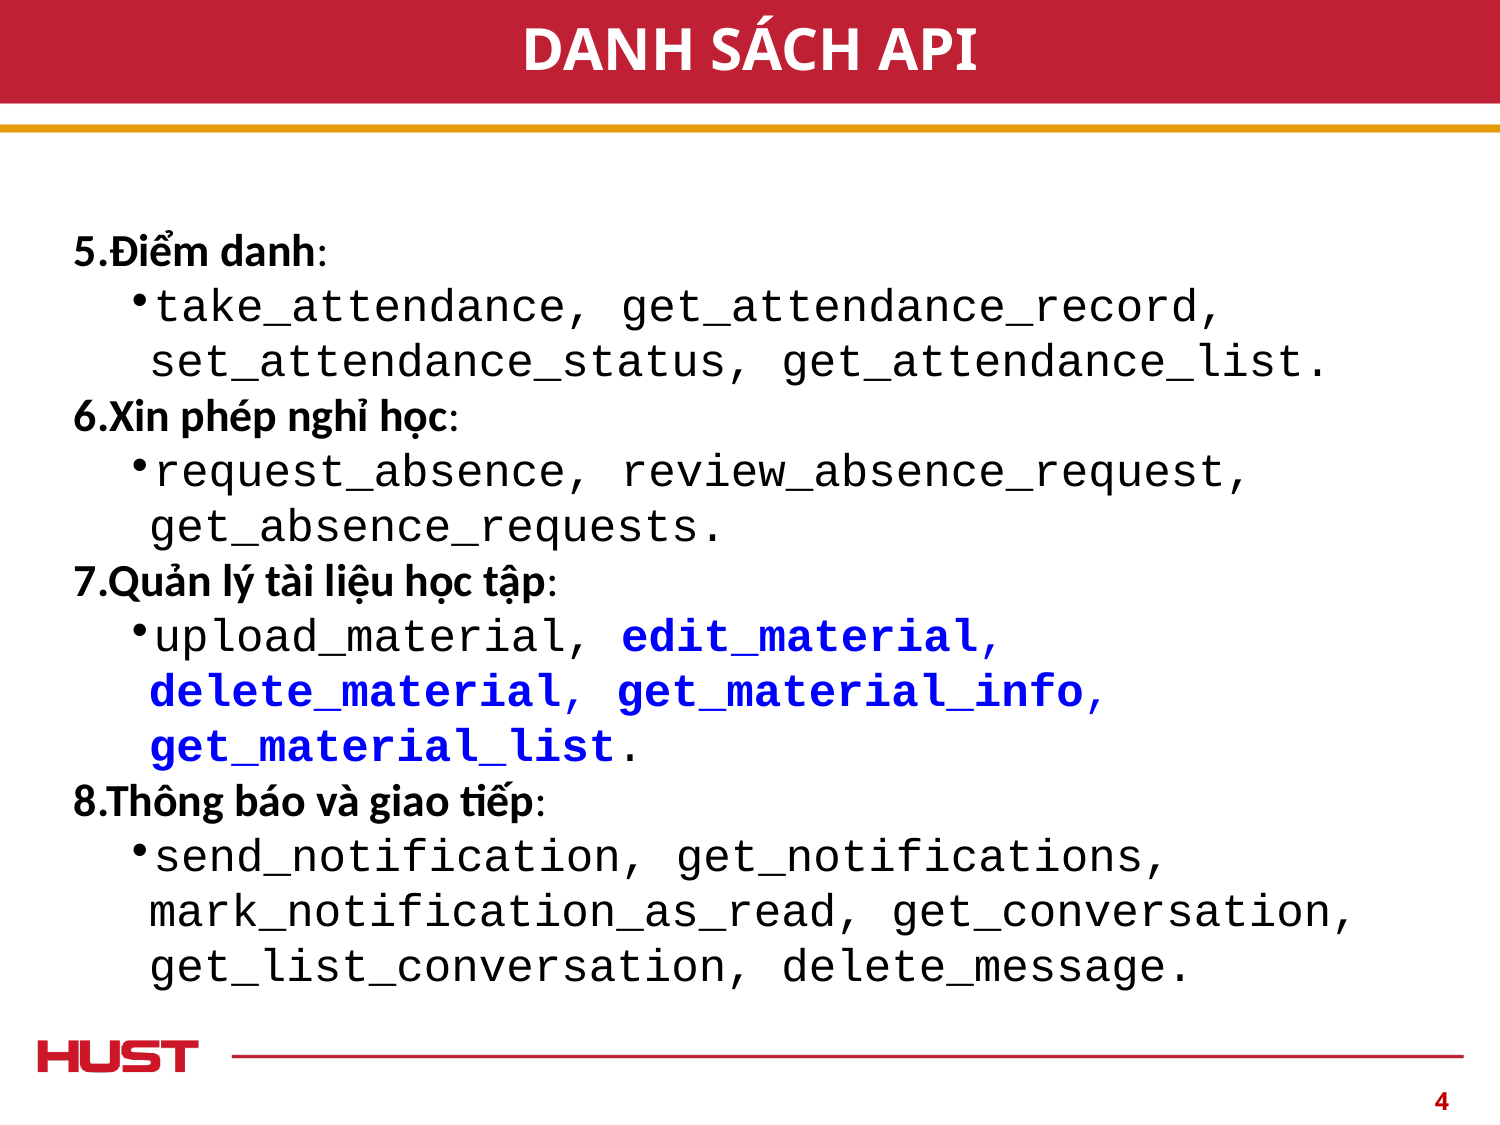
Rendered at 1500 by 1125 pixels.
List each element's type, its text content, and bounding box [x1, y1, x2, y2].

title DANH SÁCH API [38, 12, 1462, 87]
slide_number ‹#› [1126, 1078, 1464, 1125]
picture [0, 0, 1500, 1125]
text_box 5.Điểm danh: take_attendance, get_attendance_record, set_attendance_status, get_attendance_list. 6.Xin phép nghỉ học: request_absence, review_absence_request, get_absence_requests. 7.Quản lý tài liệu học tập: upload_material, edit_material, delete_material, get_material_info, get_material_list. 8.Thông báo và giao tiếp: send_notification, get_notifications, mark_notification_as_read, get_conversation, get_list_conversation, delete_message. [58, 154, 1469, 1058]
